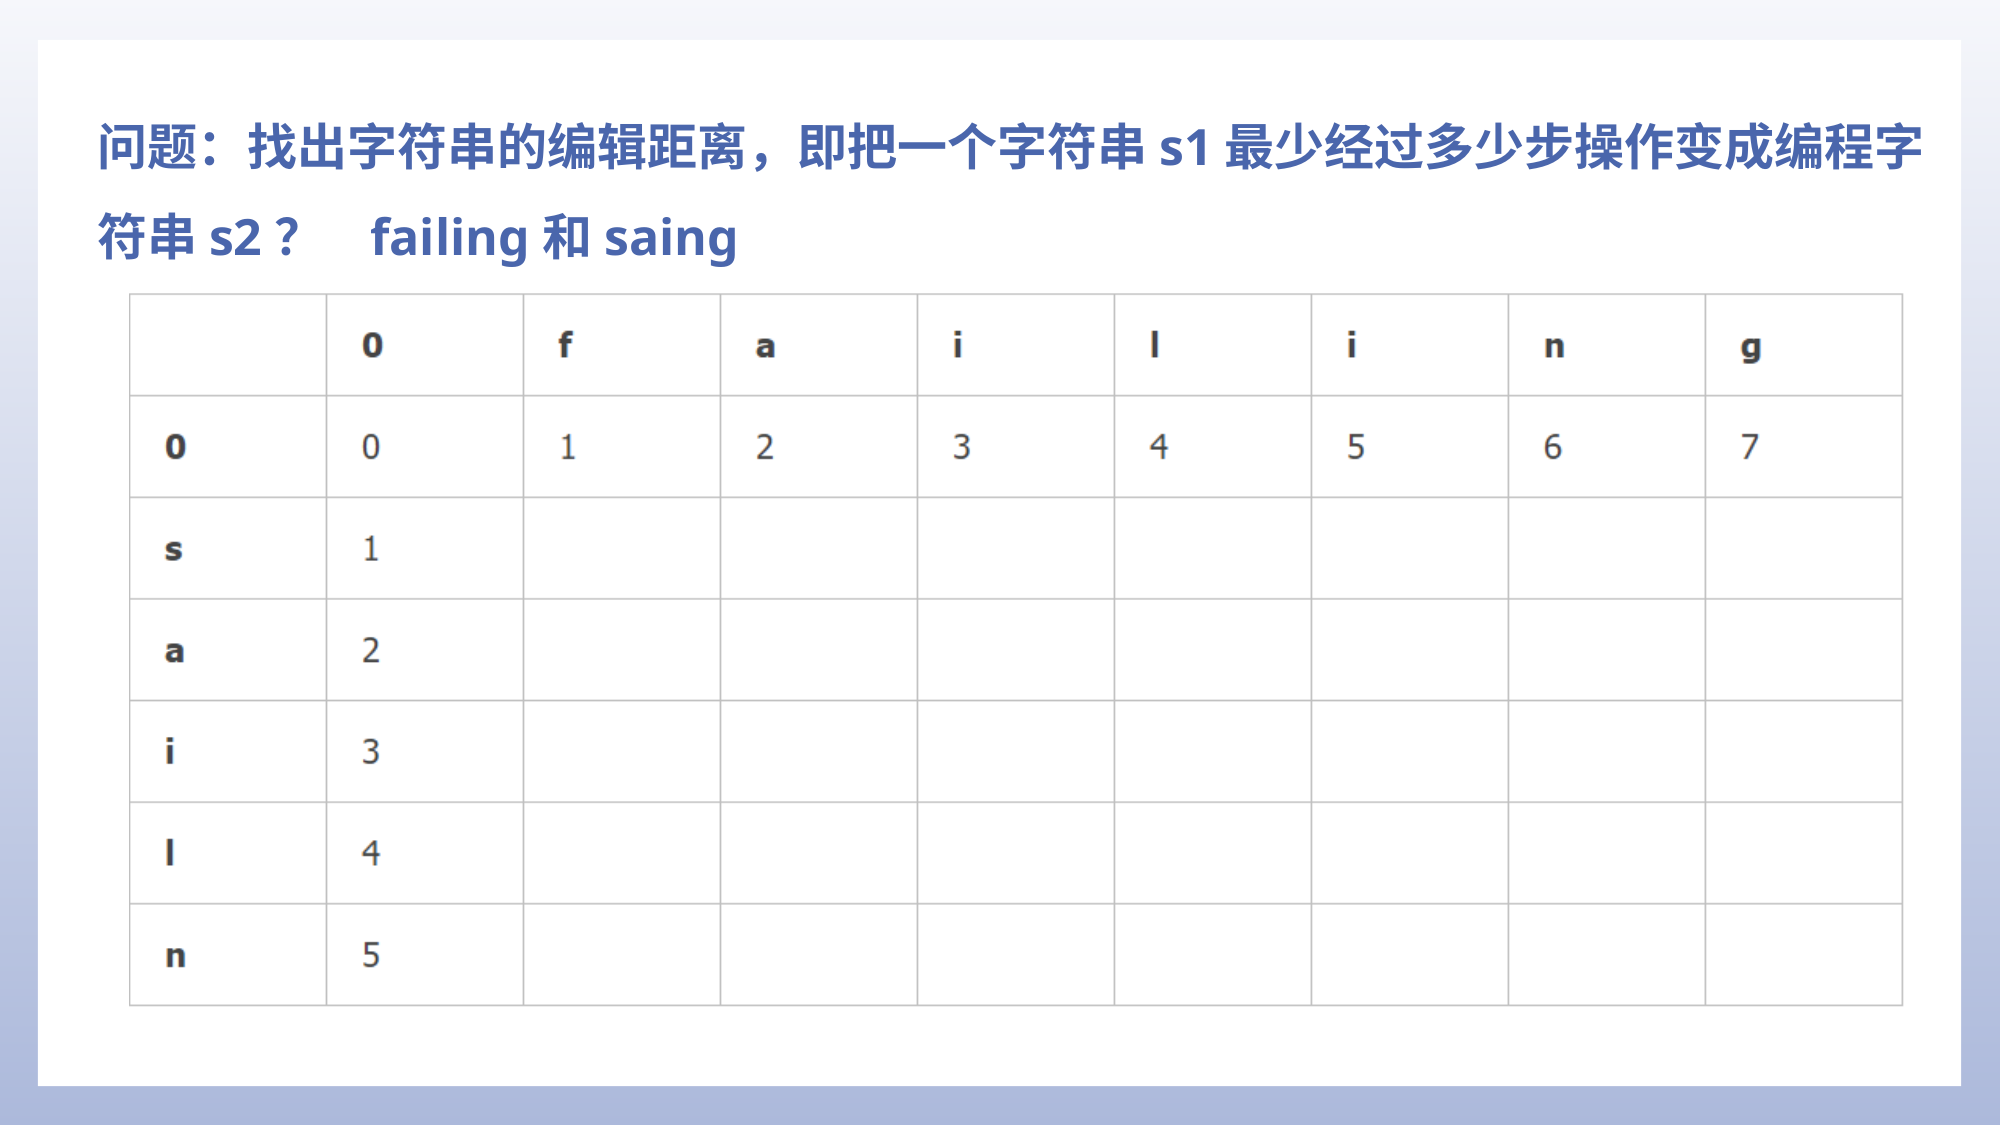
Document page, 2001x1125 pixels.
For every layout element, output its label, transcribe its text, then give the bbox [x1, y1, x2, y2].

picture [128, 292, 1905, 1009]
list 问题：找出字符串的编辑距离，即把一个字符串s1最少经过多少步操作变成编程字符串s2？ failing和saing [75, 78, 1959, 1125]
